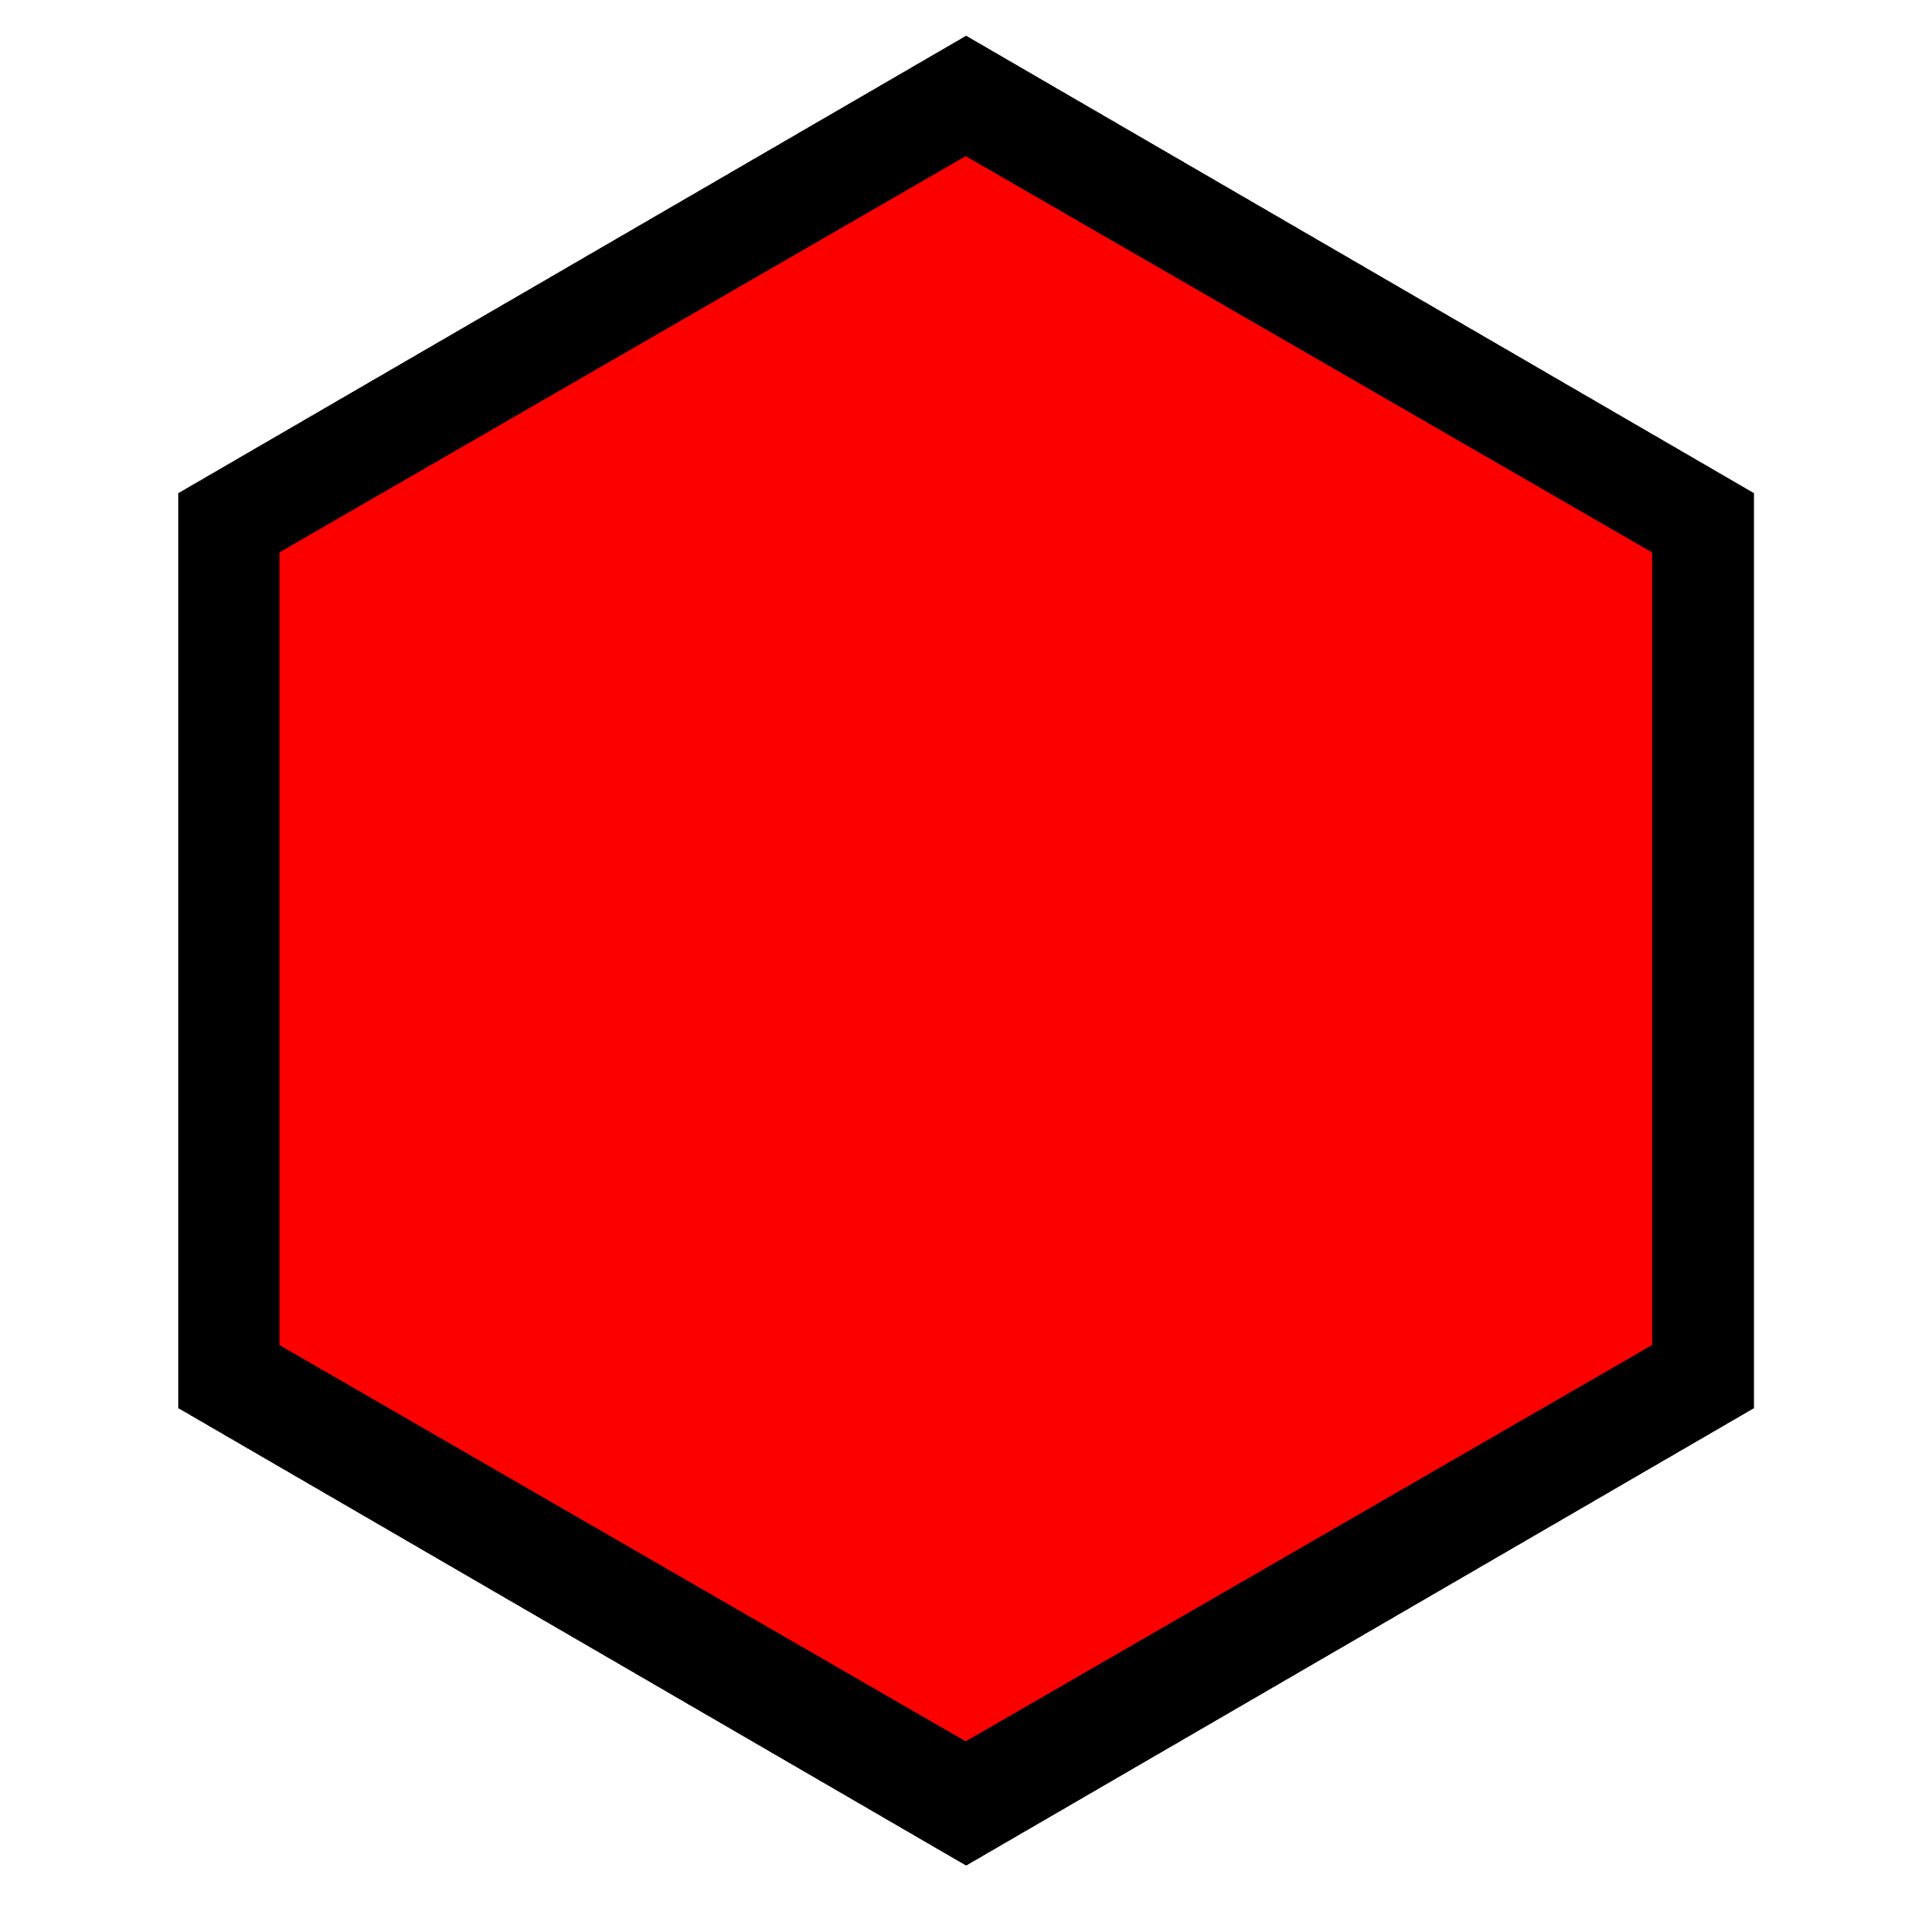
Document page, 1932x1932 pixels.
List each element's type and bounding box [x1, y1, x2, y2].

text_box [276, 152, 1656, 1745]
text_box [181, 39, 1752, 1862]
